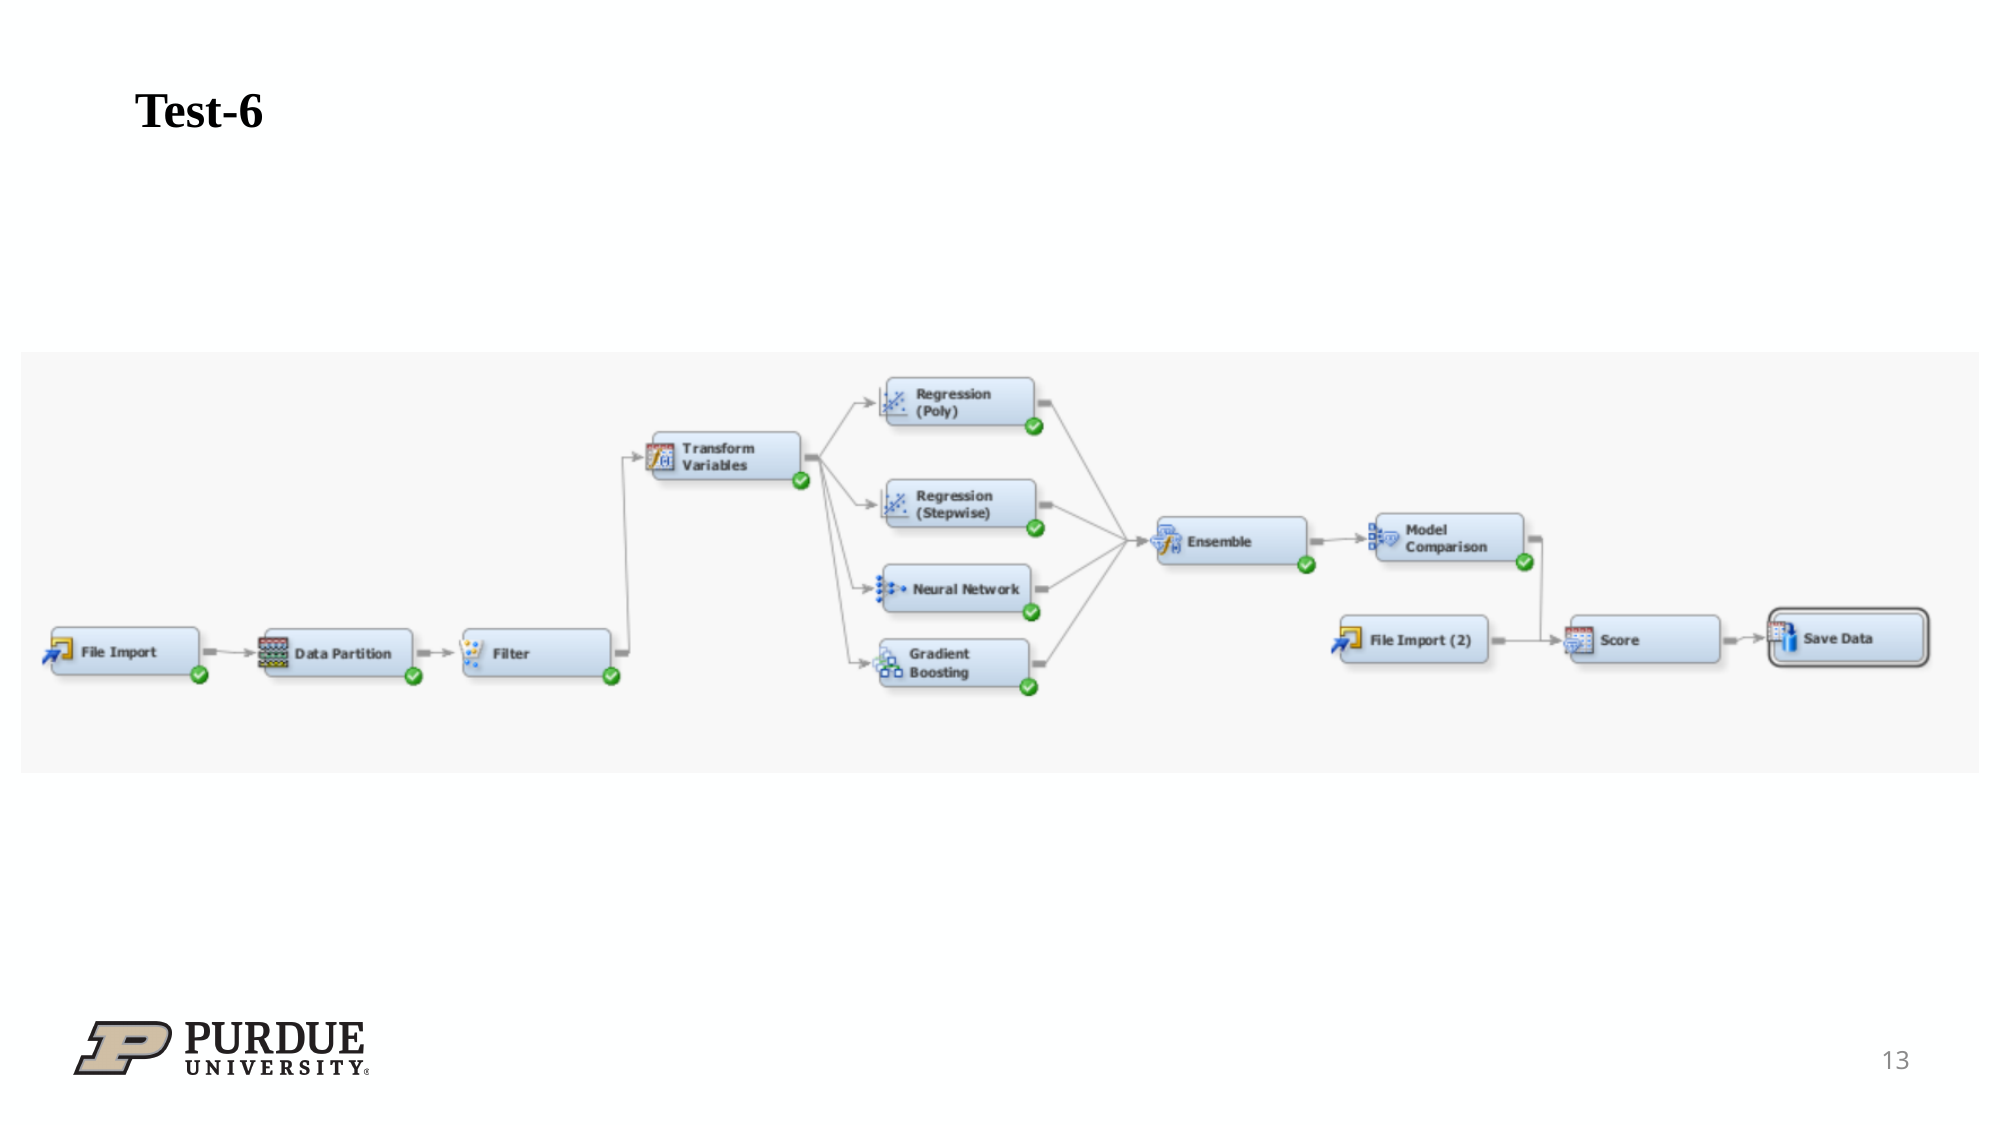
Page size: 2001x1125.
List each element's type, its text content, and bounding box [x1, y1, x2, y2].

picture [21, 352, 1979, 773]
slide_number 13 [1744, 1031, 1925, 1092]
text_box Test-6 [120, 70, 629, 146]
